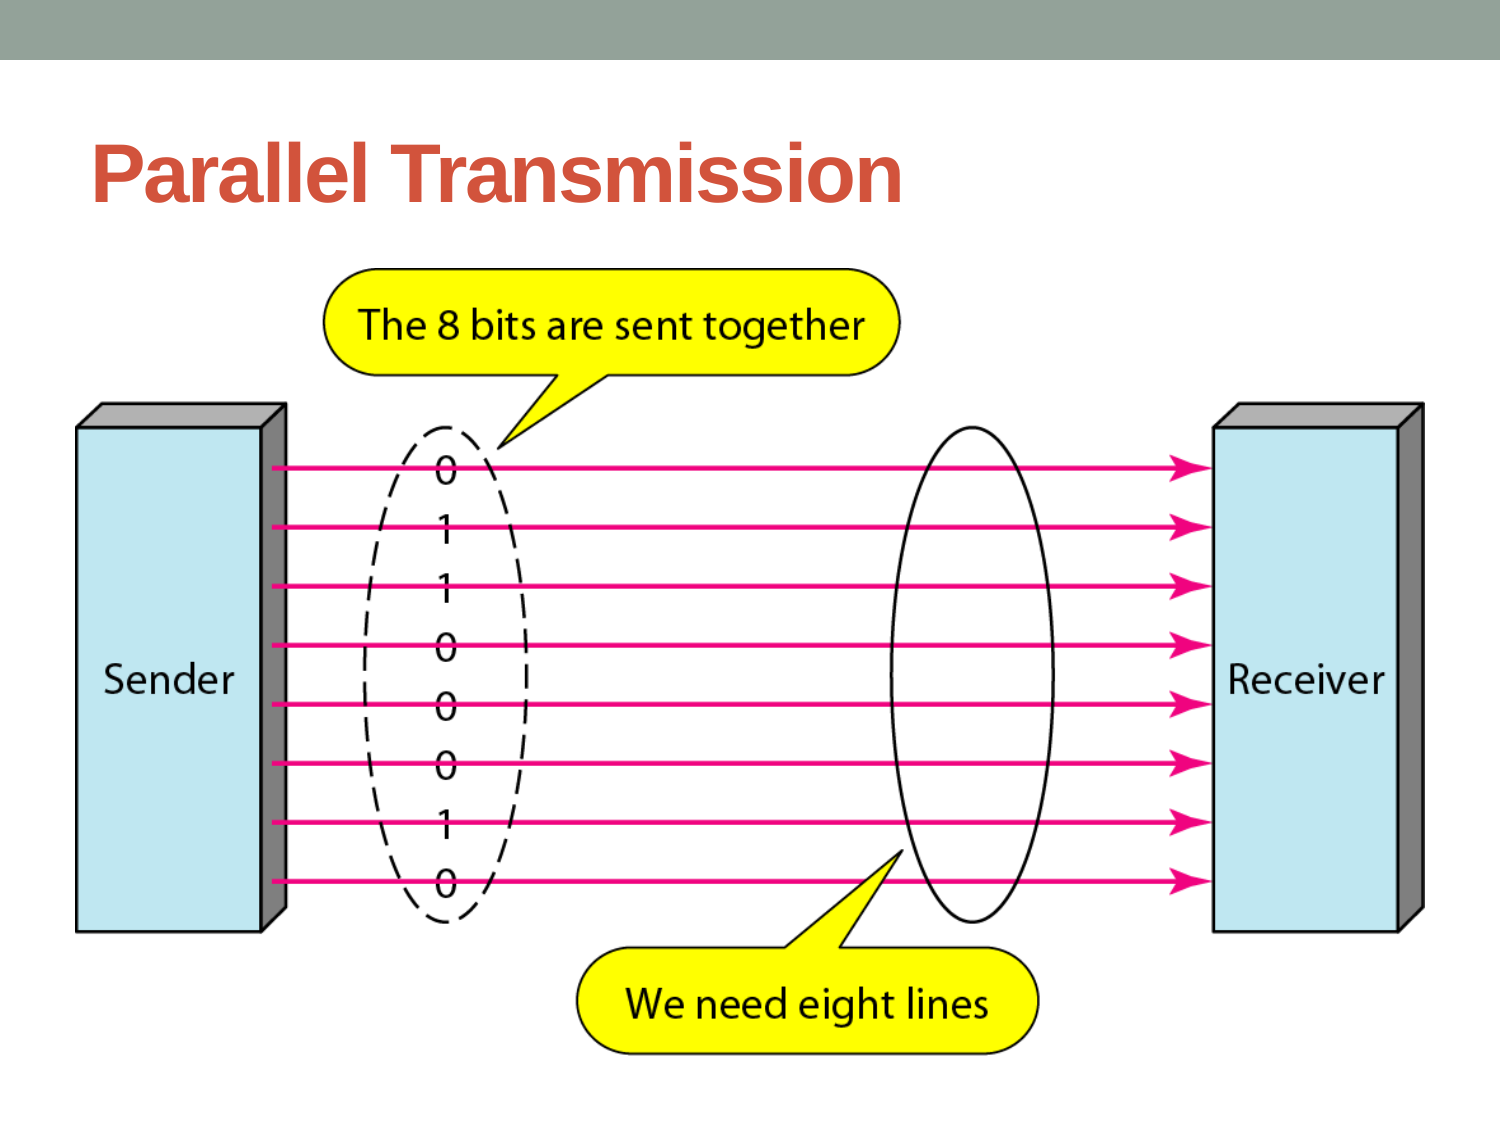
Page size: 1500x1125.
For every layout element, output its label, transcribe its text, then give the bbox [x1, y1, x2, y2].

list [74, 268, 1426, 1057]
title Parallel Transmission [75, 87, 1425, 250]
